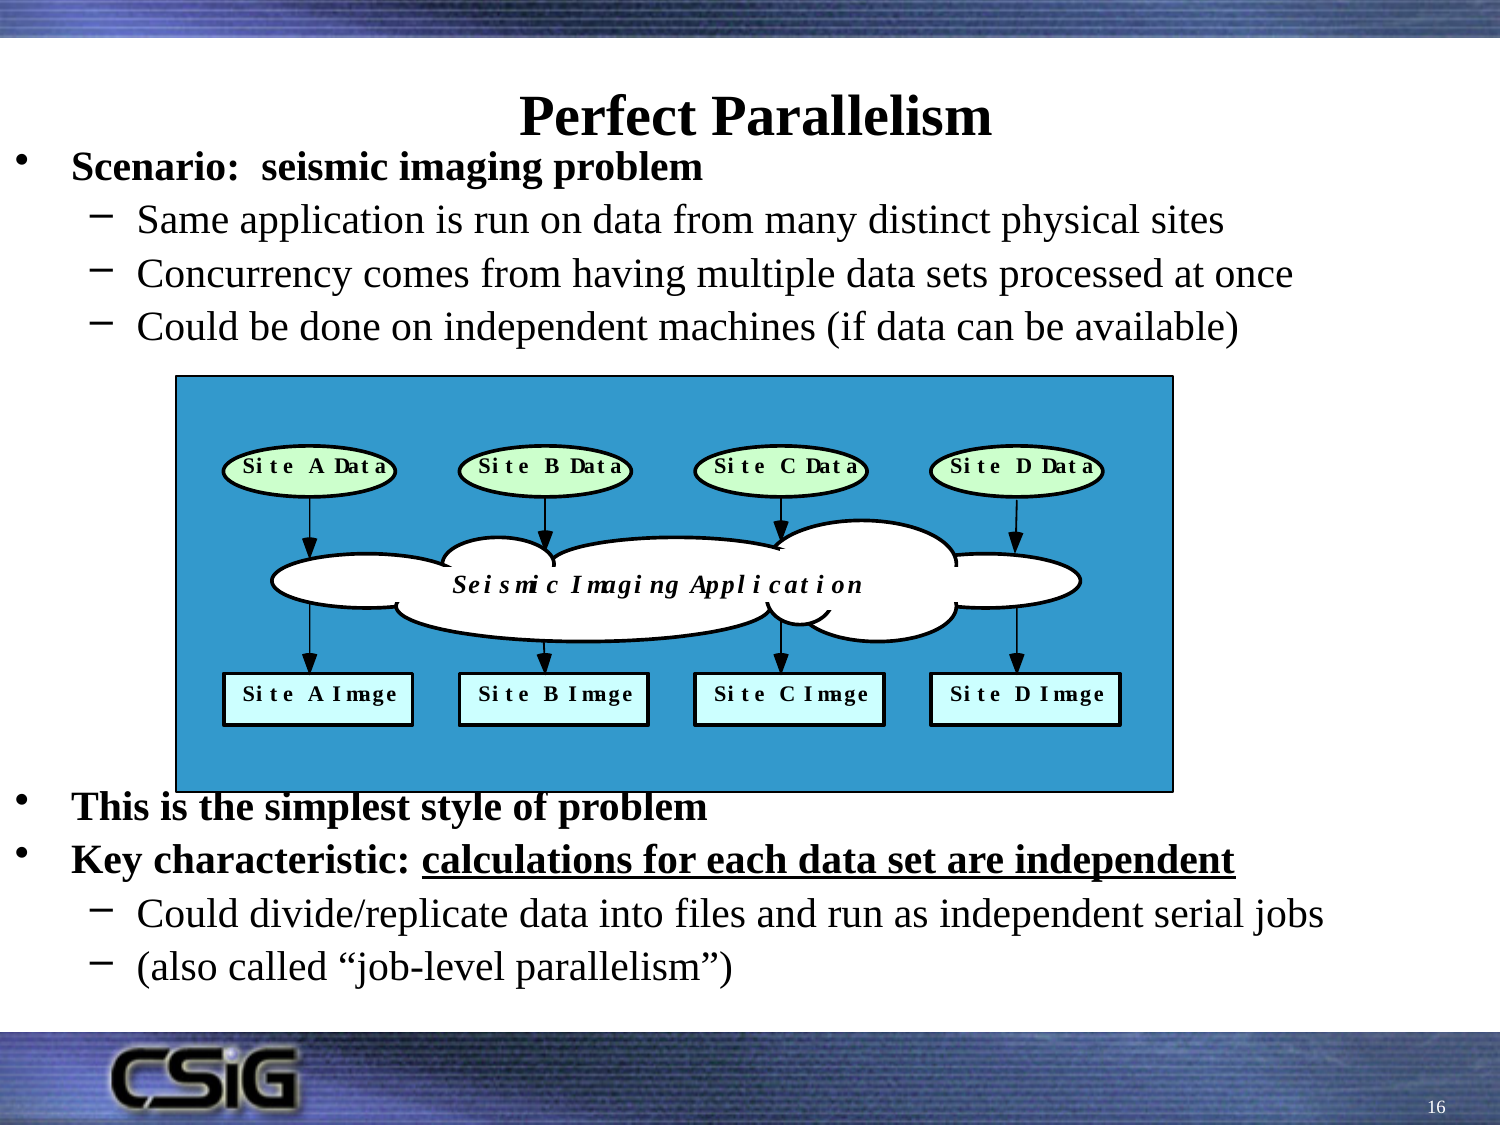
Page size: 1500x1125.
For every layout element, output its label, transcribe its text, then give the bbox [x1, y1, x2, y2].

title Perfect Parallelism [86, 49, 1426, 136]
picture [174, 374, 1177, 796]
list Scenario: seismic imaging problem Same application is run on data from many distinct physical sites Concurrency comes from having multiple data sets processed at once Could be done on independent machines (if data can be available) This is the simplest style of problem Key characteristic: calculations for each data set are independent Could divide/replicate data into files and run as independent serial jobs (also called “job-level parallelism”) [0, 136, 1450, 992]
picture [0, 1032, 1500, 1125]
picture [0, 0, 1500, 38]
